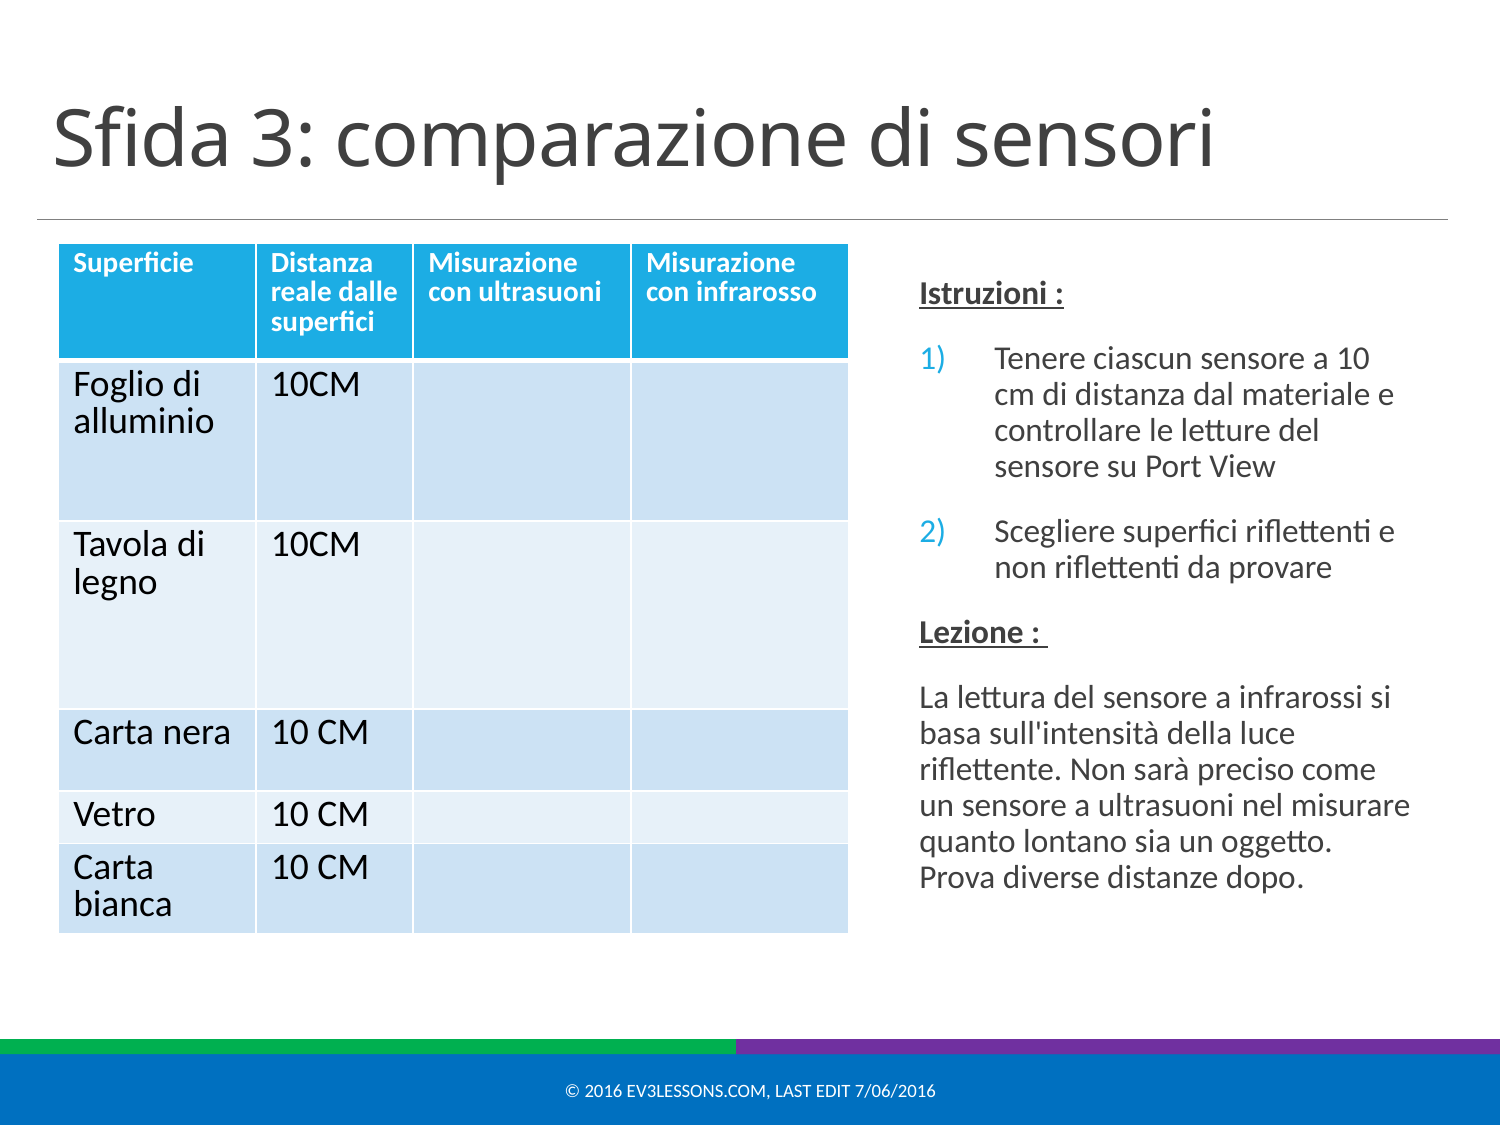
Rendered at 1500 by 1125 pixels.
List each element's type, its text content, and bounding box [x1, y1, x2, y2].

list Istruzioni : Tenere ciascun sensore a 10 cm di distanza dal materiale e controllare le letture del sensore su Port View Scegliere superfici riflettenti e non riflettenti da provare Lezione : La lettura del sensore a infrarossi si basa sull'intensità della luce riflettente. Non sarà preciso come un sensore a ultrasuoni nel misurare quanto lontano sia un oggetto. Prova diverse distanze dopo. [919, 268, 1413, 924]
table_header Misurazione con ultrasuoni [414, 244, 630, 358]
table_cell 10CM [257, 363, 412, 520]
title Sfida 3: comparazione di sensori [37, 47, 1448, 191]
table_cell [632, 363, 848, 520]
table_cell [414, 844, 630, 933]
table_cell [414, 792, 630, 843]
table_cell [632, 792, 848, 843]
table_cell [414, 522, 630, 708]
table_cell Carta bianca [59, 844, 255, 933]
table_header Misurazione con infrarosso [632, 244, 848, 358]
table_header Distanza reale dalle superfici [257, 244, 412, 358]
table_cell [632, 710, 848, 790]
table_cell 10 CM [257, 844, 412, 933]
table_header Superficie [59, 244, 255, 358]
table_cell [414, 710, 630, 790]
table_cell 10 CM [257, 710, 412, 790]
table_cell [632, 522, 848, 708]
footer © 2016 EV3Lessons.com, Last edit 7/06/2016 [453, 1059, 1047, 1120]
table_cell [632, 844, 848, 933]
table_cell Vetro [59, 792, 255, 843]
table_cell 10 CM [257, 792, 412, 843]
table_cell Carta nera [59, 710, 255, 790]
table_cell Tavola di legno [59, 522, 255, 708]
table_cell Foglio di alluminio [59, 363, 255, 520]
table_cell 10CM [257, 522, 412, 708]
table_cell [414, 363, 630, 520]
